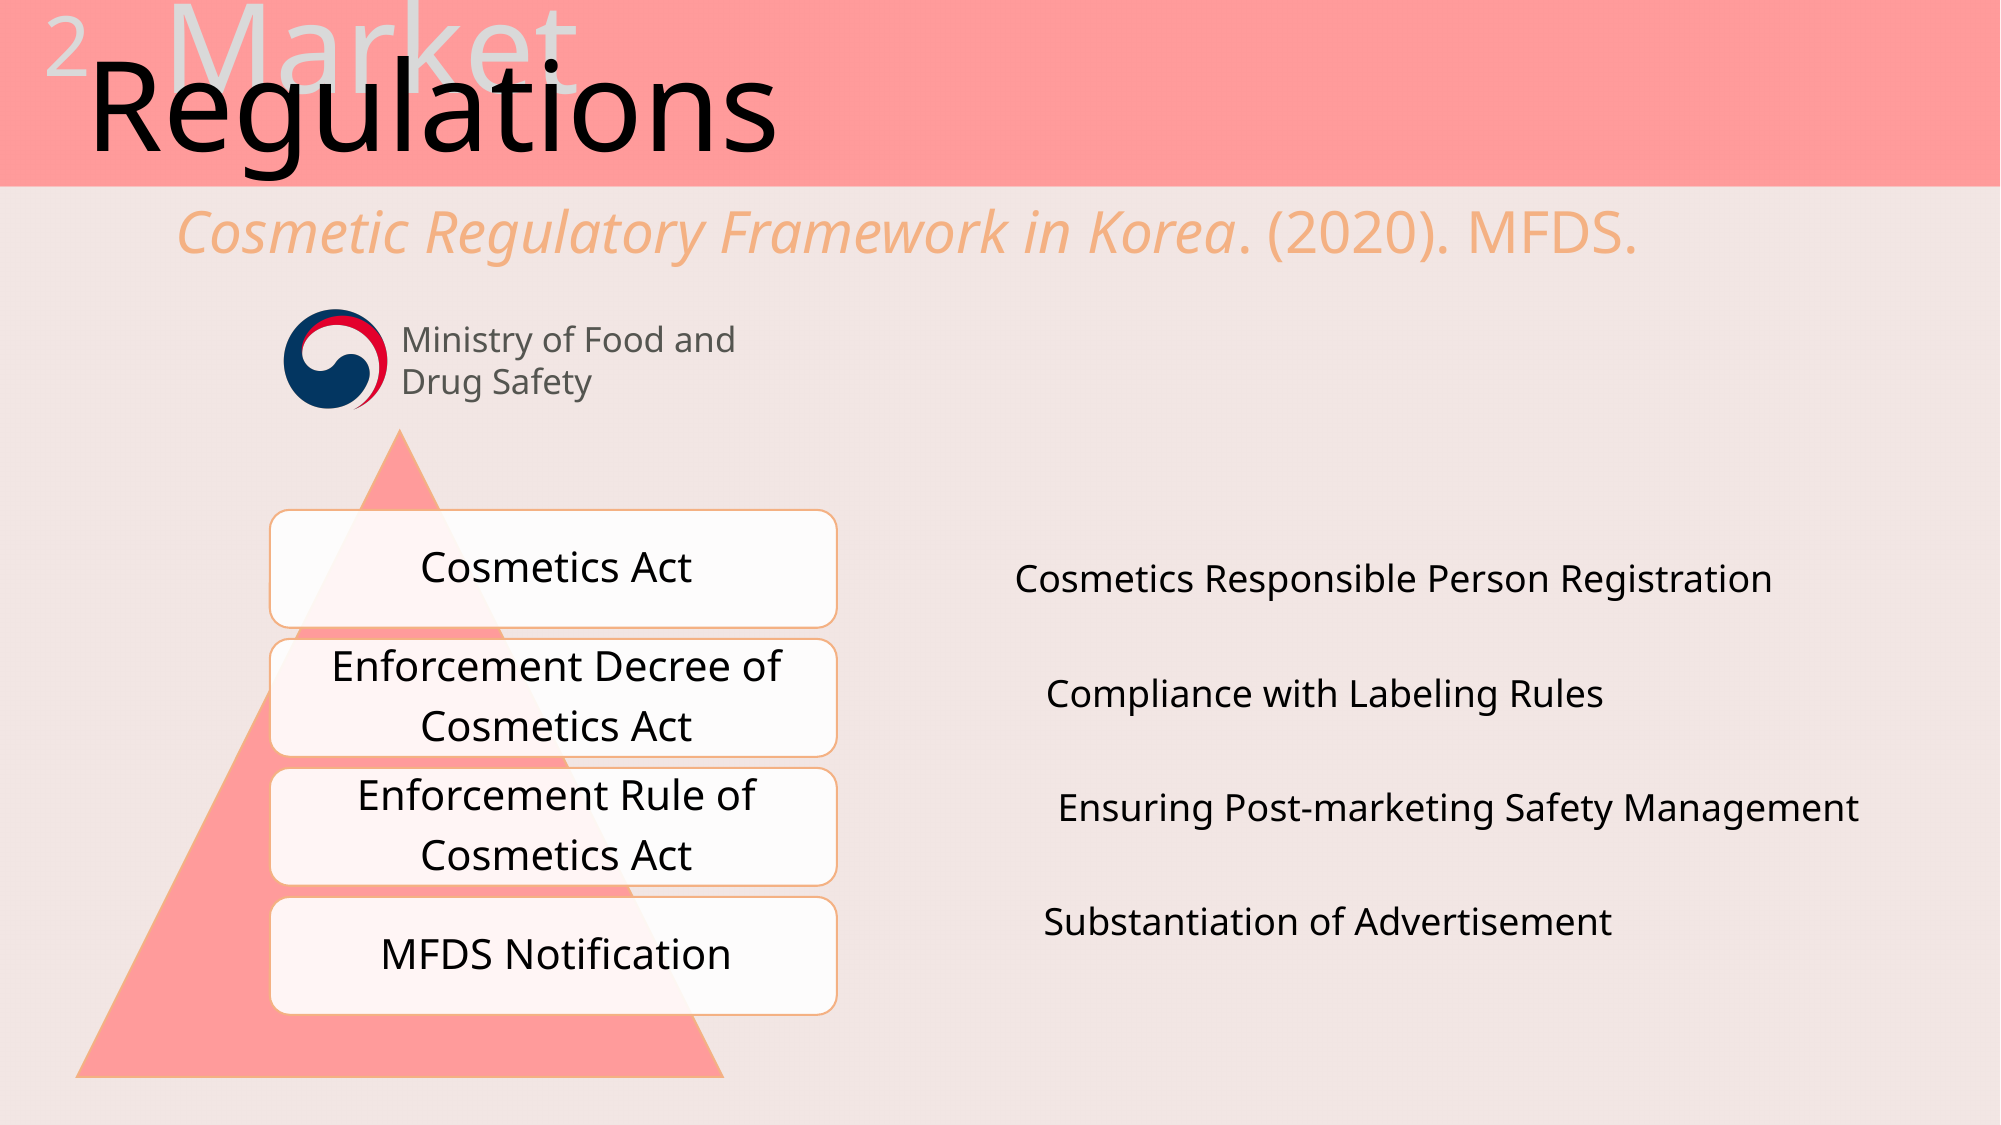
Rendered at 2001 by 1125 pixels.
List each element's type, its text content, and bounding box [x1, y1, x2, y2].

text_box Cosmetic Regulatory Framework in Korea. (2020). MFDS. [161, 187, 1655, 273]
text_box Regulations [70, 19, 908, 185]
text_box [25, 0, 627, 128]
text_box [283, 307, 779, 412]
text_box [1000, 547, 1918, 952]
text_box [61, 431, 1000, 1077]
picture [0, 0, 2001, 1125]
